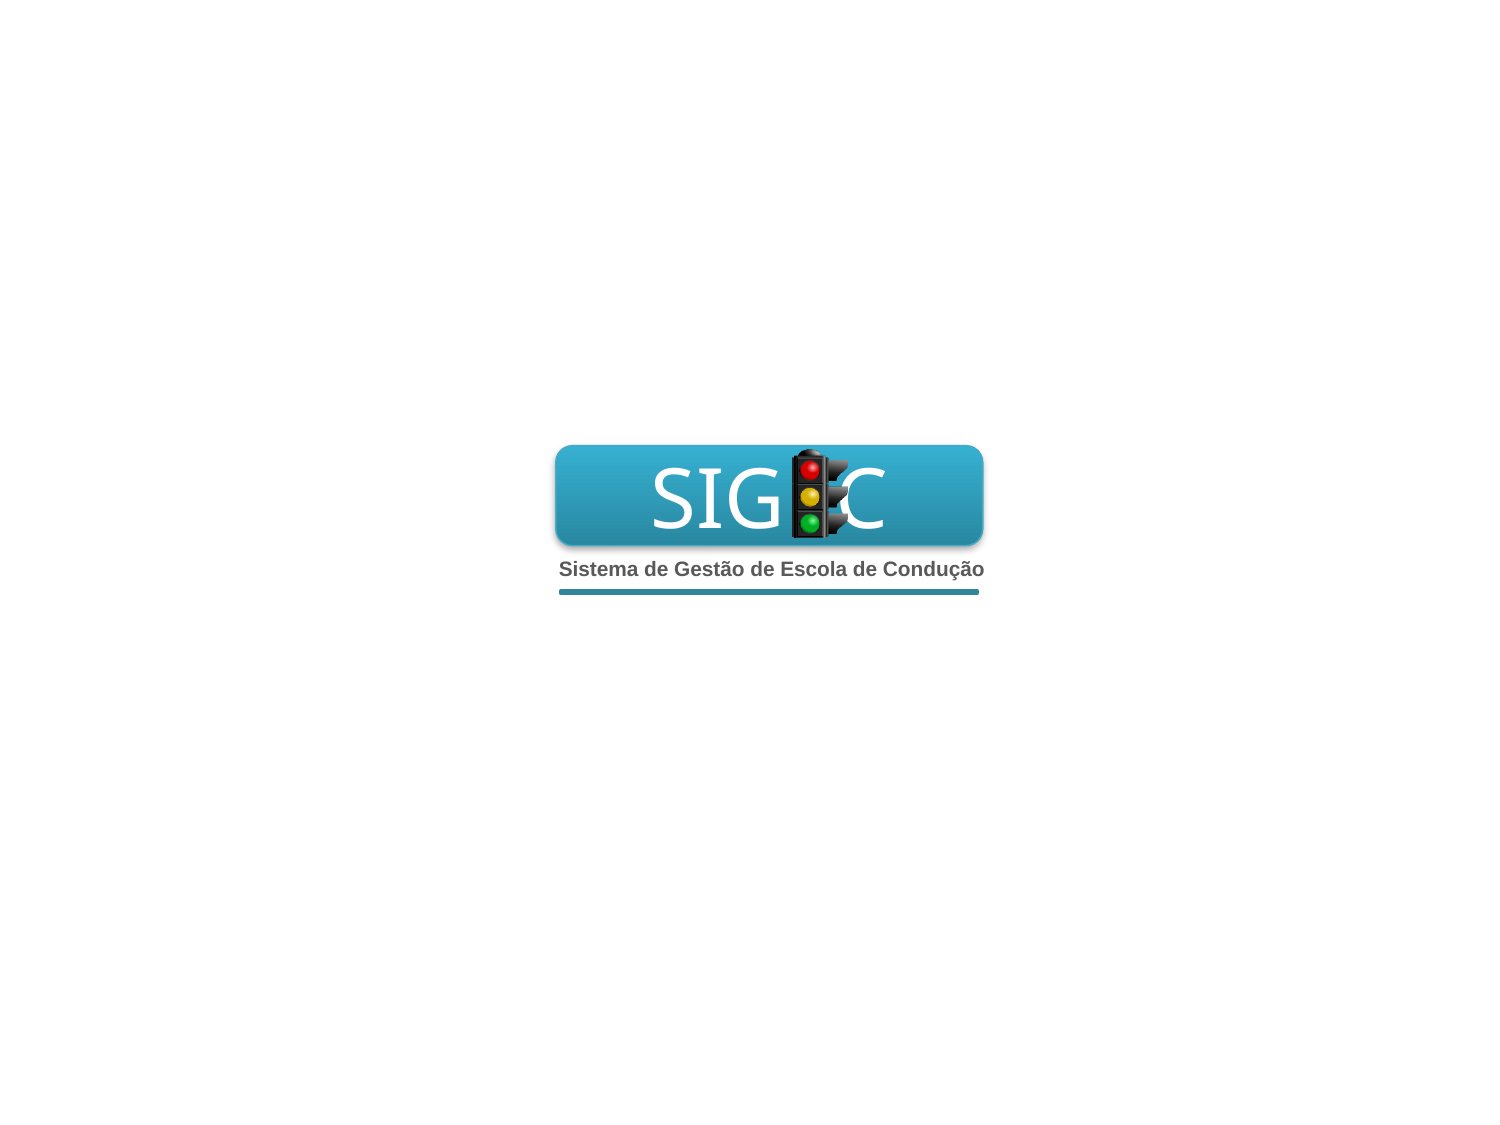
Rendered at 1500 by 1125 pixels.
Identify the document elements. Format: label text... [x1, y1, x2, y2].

picture [792, 449, 848, 538]
text_box SIG C [555, 444, 984, 547]
text_box [559, 589, 979, 595]
text_box Sistema de Gestão de Escola de Condução [544, 547, 1000, 588]
